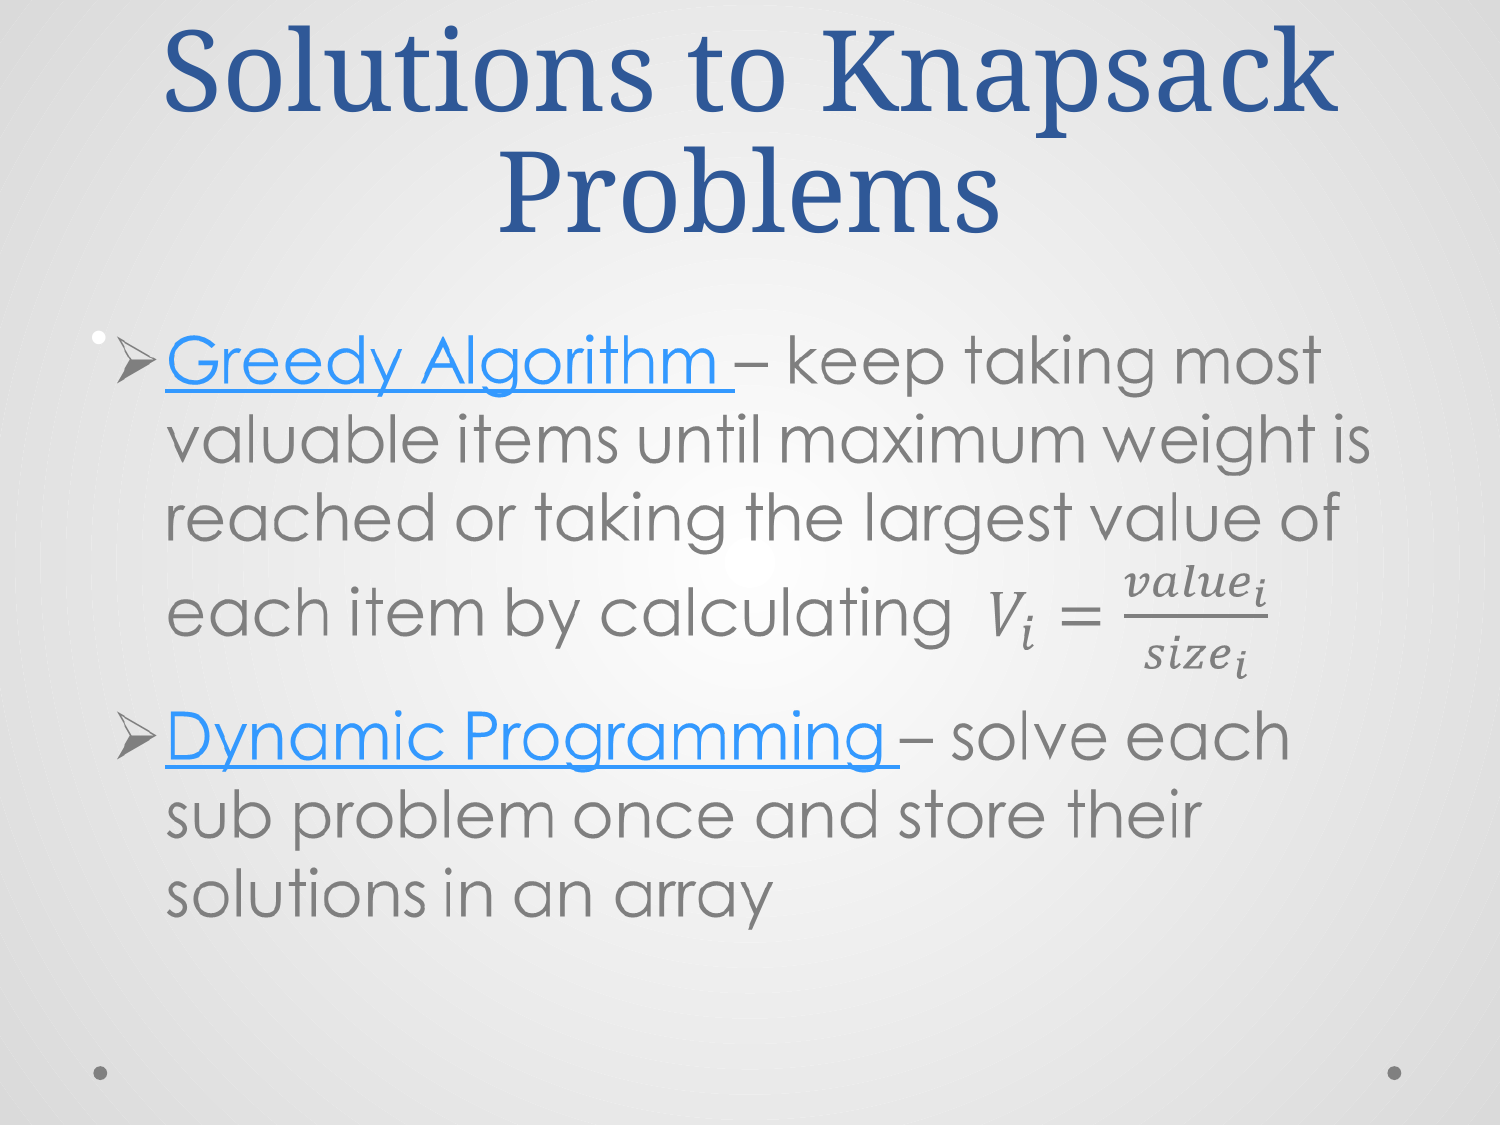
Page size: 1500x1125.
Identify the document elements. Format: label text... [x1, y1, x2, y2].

title Solutions to Knapsack Problems [75, 0, 1425, 263]
list [75, 299, 1425, 1005]
